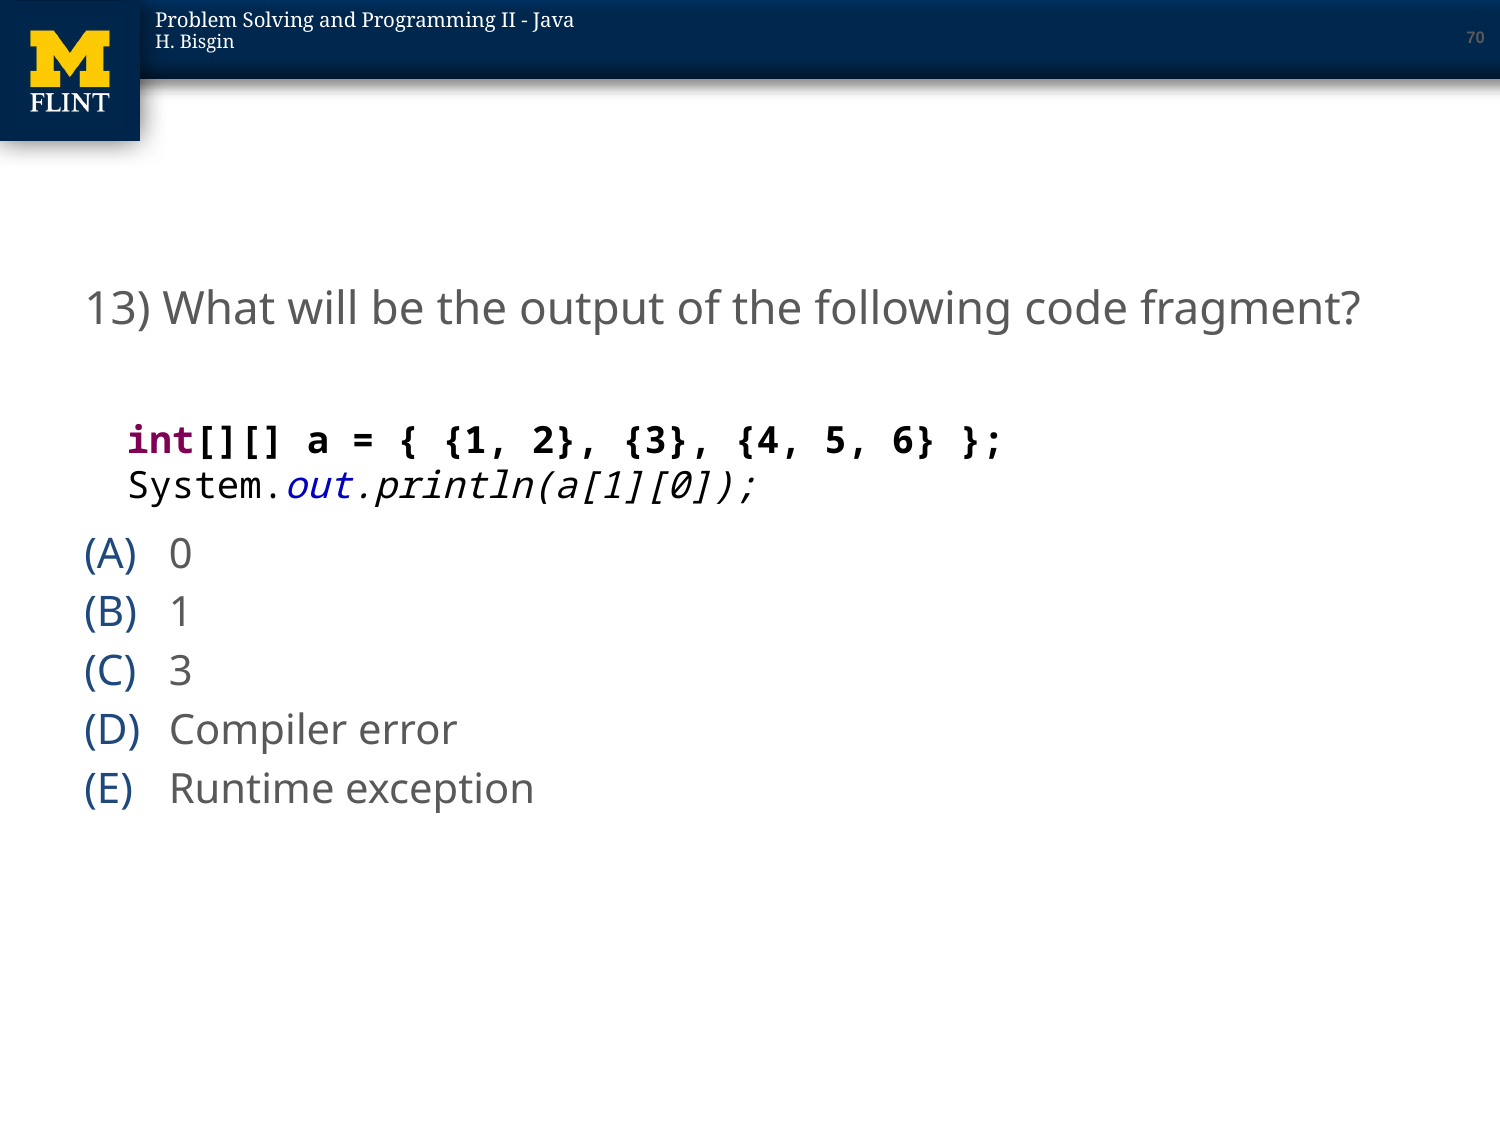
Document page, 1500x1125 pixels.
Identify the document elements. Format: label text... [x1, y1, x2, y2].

picture [0, 0, 1500, 1122]
text_box int[][] a = { {1, 2}, {3}, {4, 5, 6} }; System.out.println(a[1][0]); [112, 408, 1116, 514]
list 13) What will be the output of the following code fragment? 0 1 3 Compiler error Runtime exception [75, 269, 1425, 990]
slide_number 70 [1149, 6, 1500, 67]
